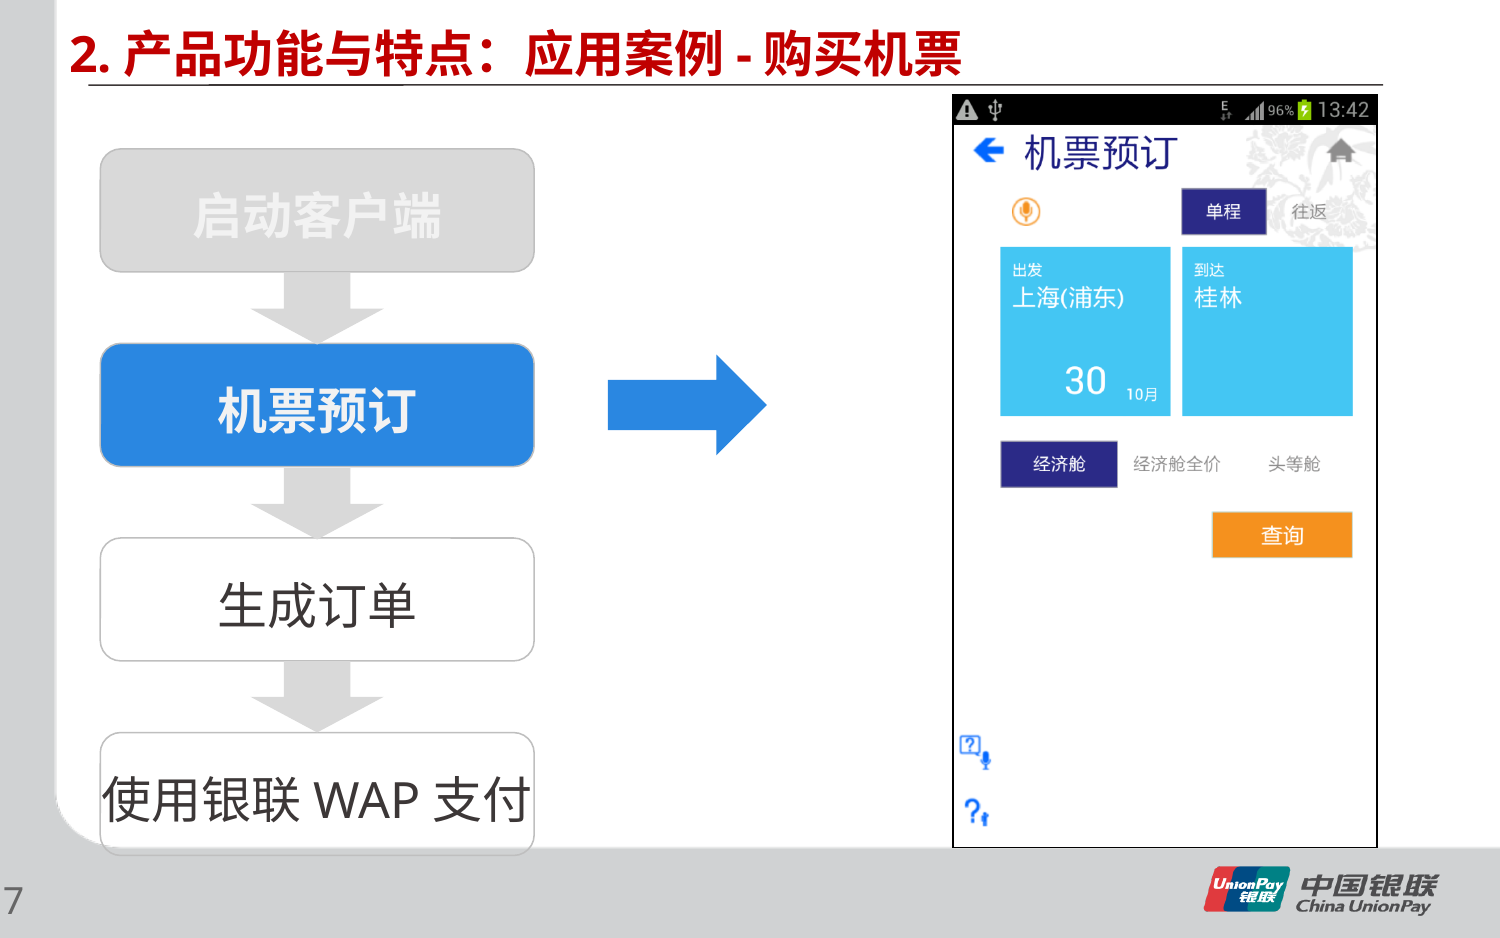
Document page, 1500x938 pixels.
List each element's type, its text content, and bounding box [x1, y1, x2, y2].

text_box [92, 148, 774, 856]
text_box 2.产品功能与特点：应用案例-购买机票 [54, 15, 1022, 90]
picture [0, 0, 1500, 937]
